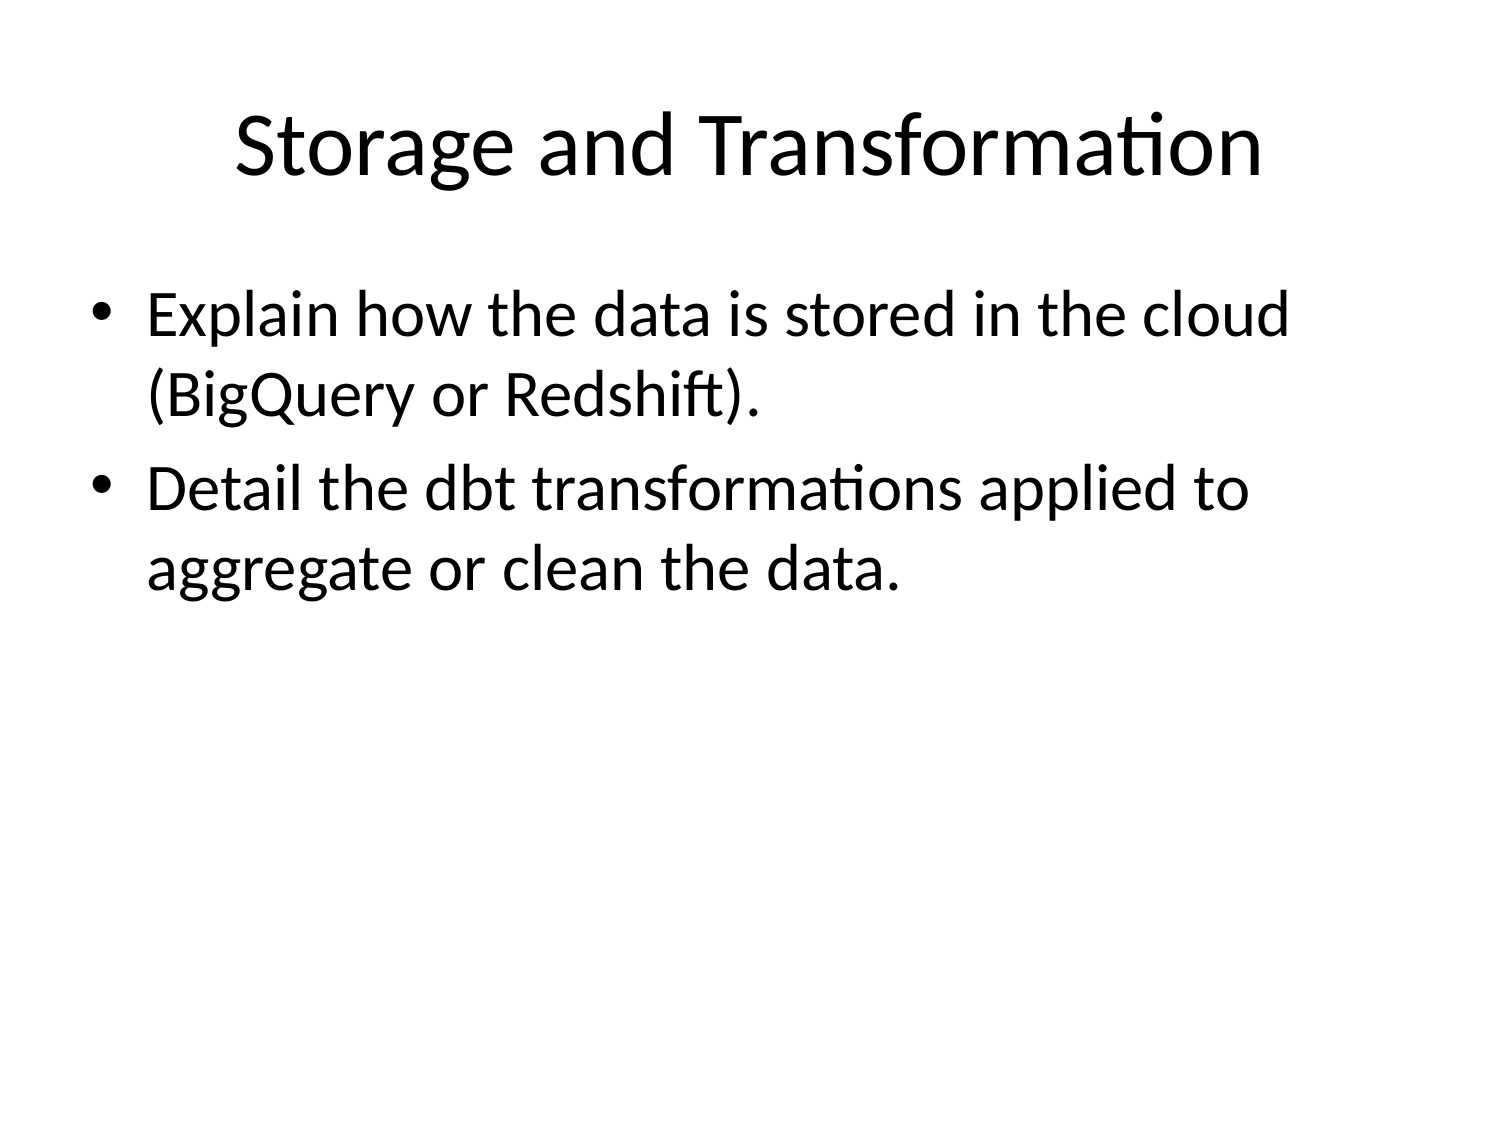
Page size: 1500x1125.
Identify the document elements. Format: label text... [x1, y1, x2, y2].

title Storage and Transformation [75, 45, 1425, 233]
list Explain how the data is stored in the cloud (BigQuery or Redshift). Detail the dbt transformations applied to aggregate or clean the data. [75, 262, 1425, 1005]
